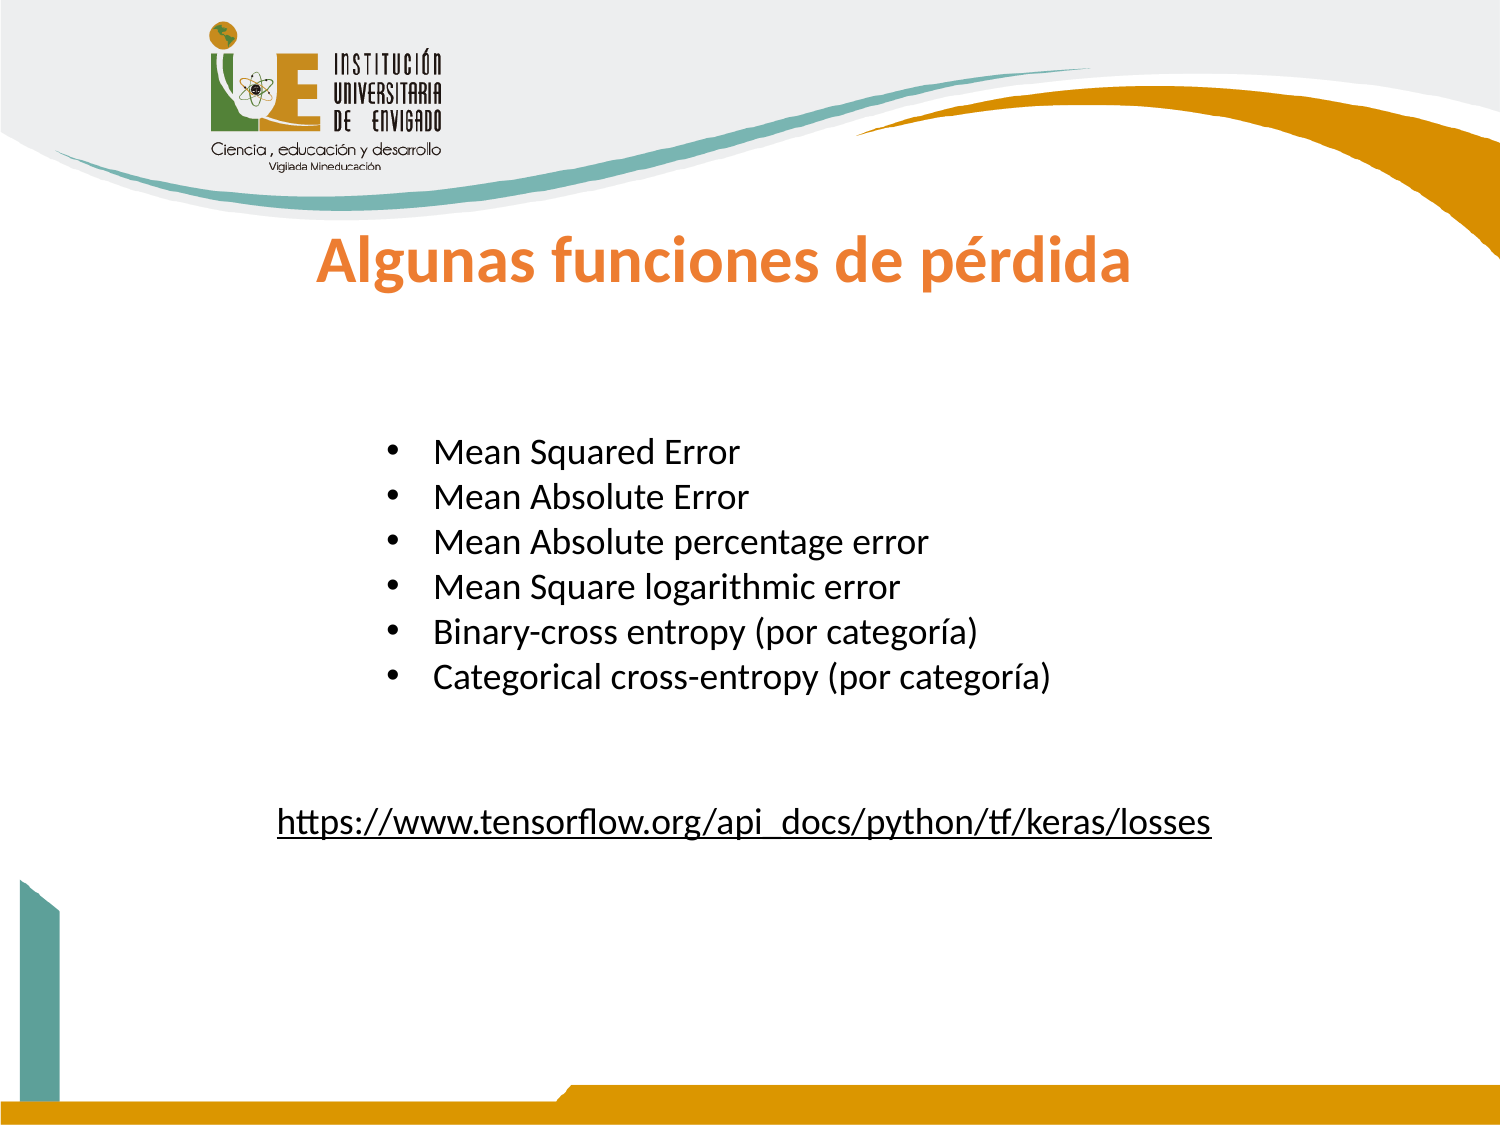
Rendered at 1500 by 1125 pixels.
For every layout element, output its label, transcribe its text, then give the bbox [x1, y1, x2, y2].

text_box https://www.tensorflow.org/api_docs/python/tf/keras/losses [261, 789, 1238, 850]
picture [0, 862, 1500, 1125]
picture [0, 0, 1500, 266]
text_box Algunas funciones de pérdida [0, 266, 1465, 304]
text_box Mean Squared Error Mean Absolute Error Mean Absolute percentage error Mean Square logarithmic error Binary-cross entropy (por categoría) Categorical cross-entropy (por categoría) [371, 419, 1129, 705]
